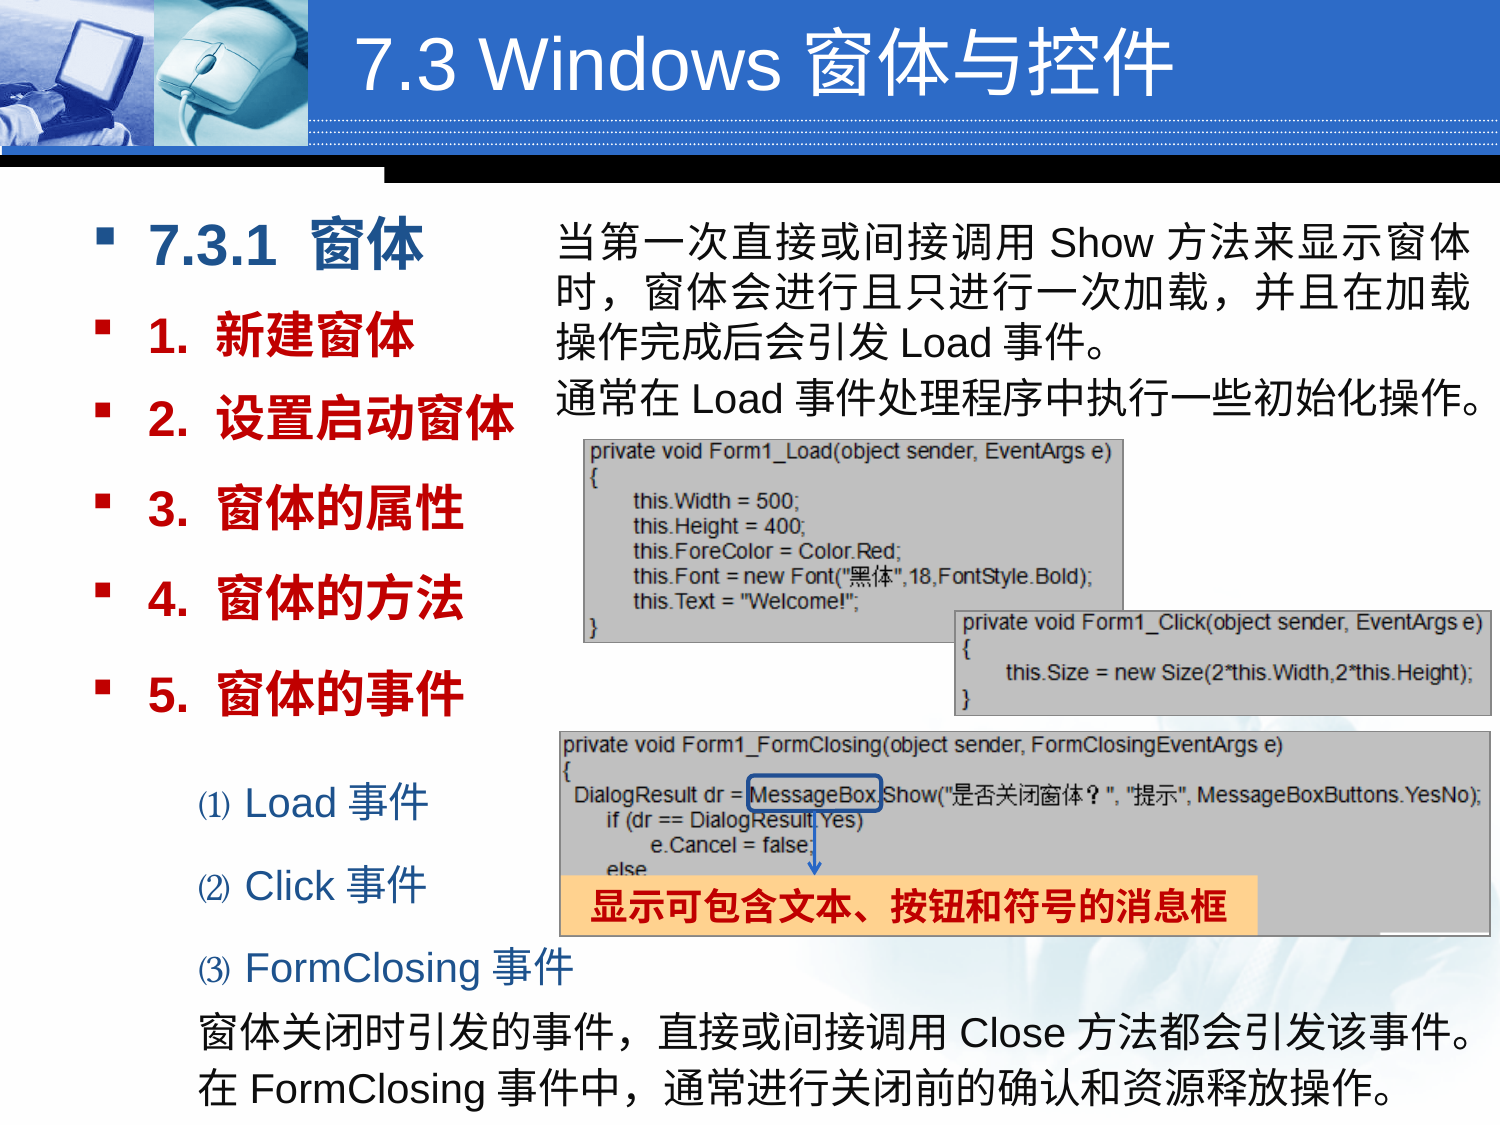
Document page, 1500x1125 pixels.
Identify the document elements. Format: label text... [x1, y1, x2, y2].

picture [0, 167, 1500, 1125]
title 7.3 Windows窗体与控件 [338, 16, 1376, 105]
text_box 窗体关闭时引发的事件，直接或间接调用Close方法都会引发该事件。 在FormClosing事件中，通常进行关闭前的确认和资源释放操作。 [183, 998, 1490, 1120]
text_box 2. 设置启动窗体 [76, 385, 541, 476]
text_box 3. 窗体的属性 [76, 476, 579, 565]
text_box ⑵ Click事件 [183, 851, 502, 917]
text_box 4. 窗体的方法 [76, 565, 727, 661]
picture [0, 0, 308, 155]
text_box ⑶ FormClosing事件 [183, 933, 798, 998]
text_box 5. 窗体的事件 [76, 661, 727, 757]
text_box 当第一次直接或间接调用Show方法来显示窗体时，窗体会进行且只进行一次加载，并且在加载操作完成后会引发Load事件。 通常在Load事件处理程序中执行一些初始化操作。 [541, 208, 1487, 480]
text_box ⑴ Load事件 [182, 768, 502, 834]
list 7.3.1 窗体 [76, 208, 541, 279]
text_box 1. 新建窗体 [76, 302, 541, 385]
